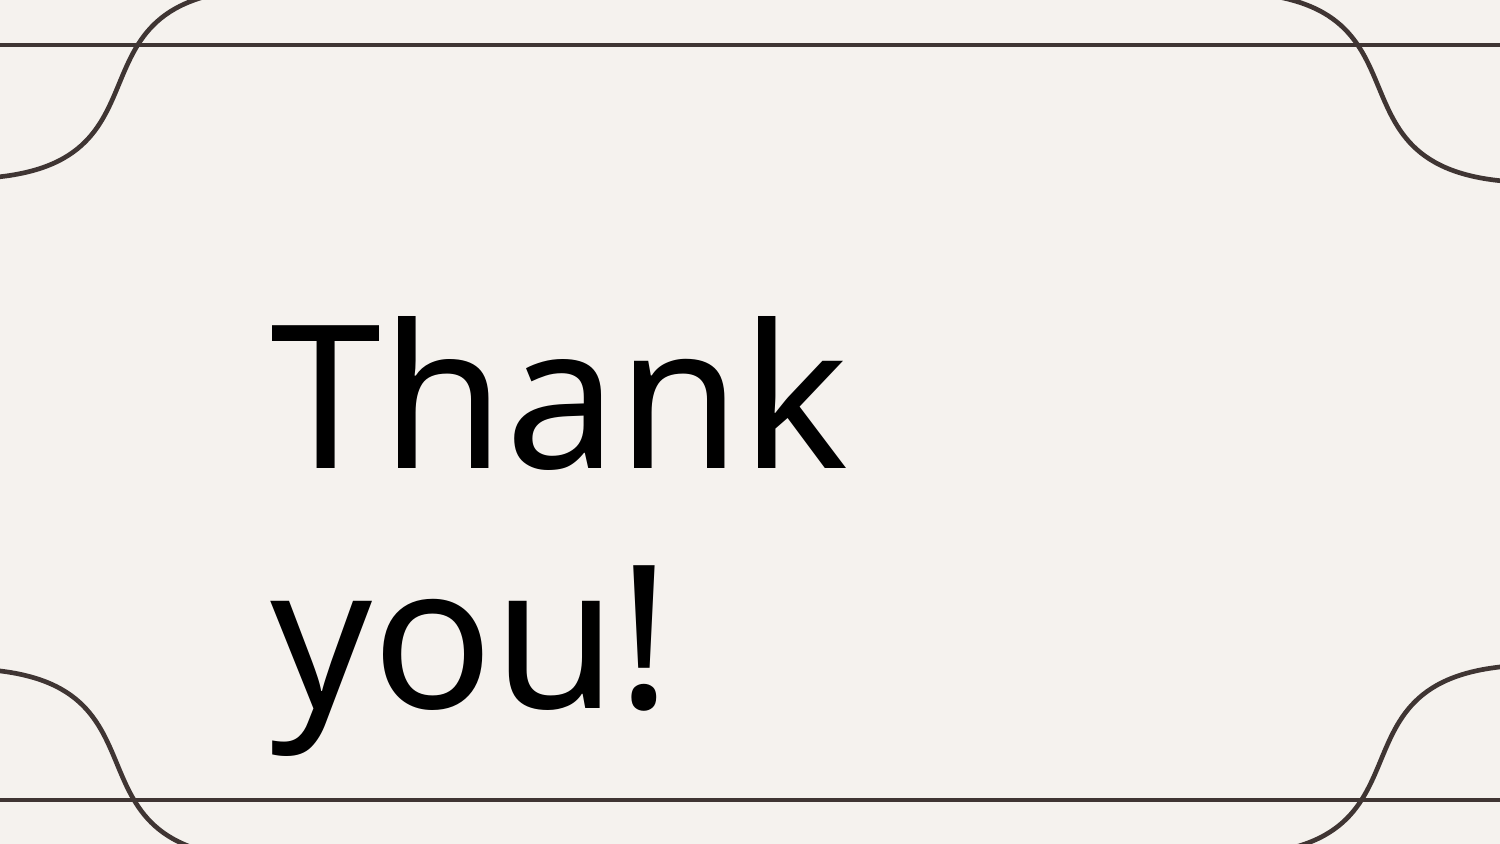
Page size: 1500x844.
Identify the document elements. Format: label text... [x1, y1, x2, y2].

title Thank you! [255, 253, 1245, 393]
